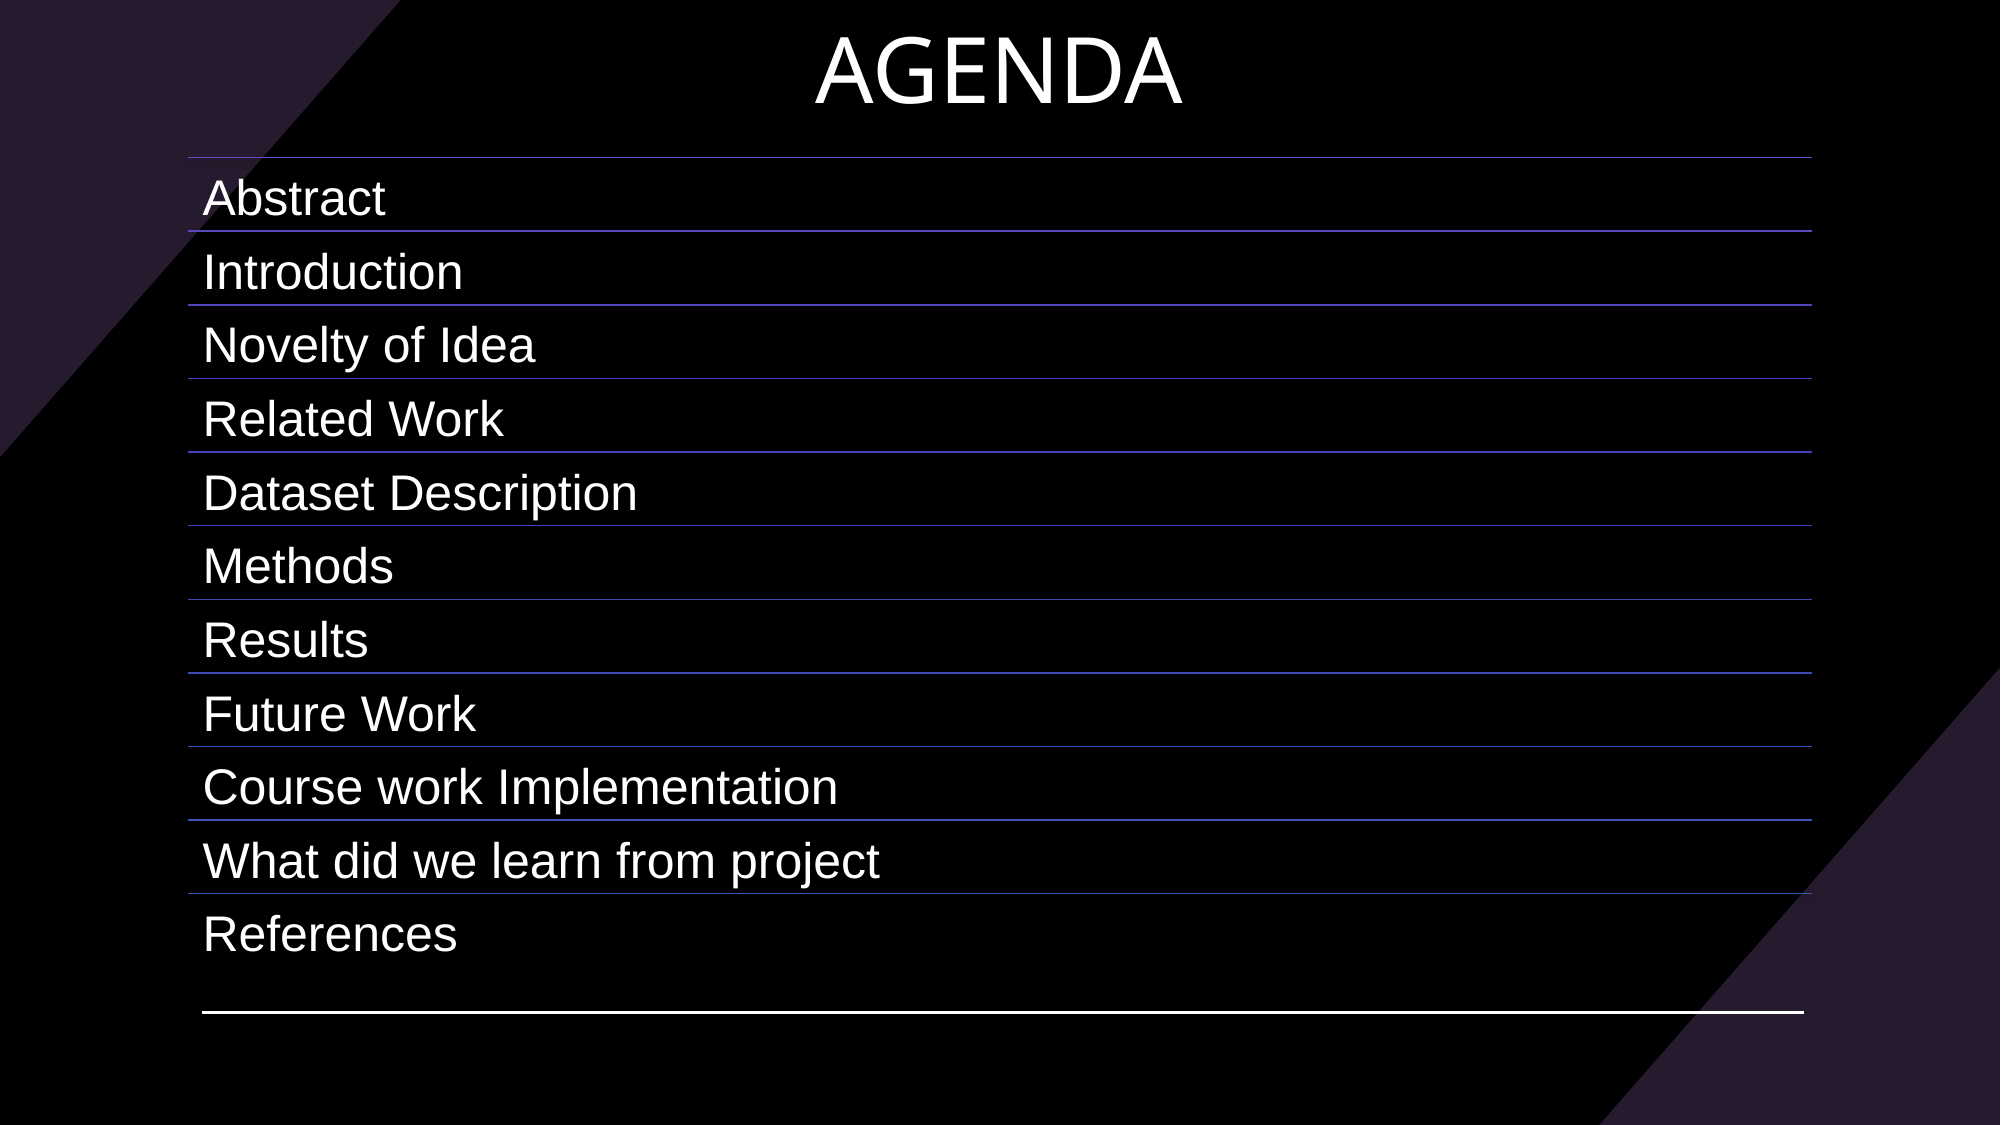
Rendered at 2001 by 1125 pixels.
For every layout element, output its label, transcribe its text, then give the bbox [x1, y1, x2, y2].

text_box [187, 157, 1813, 968]
title AGENDA [187, 10, 1813, 124]
